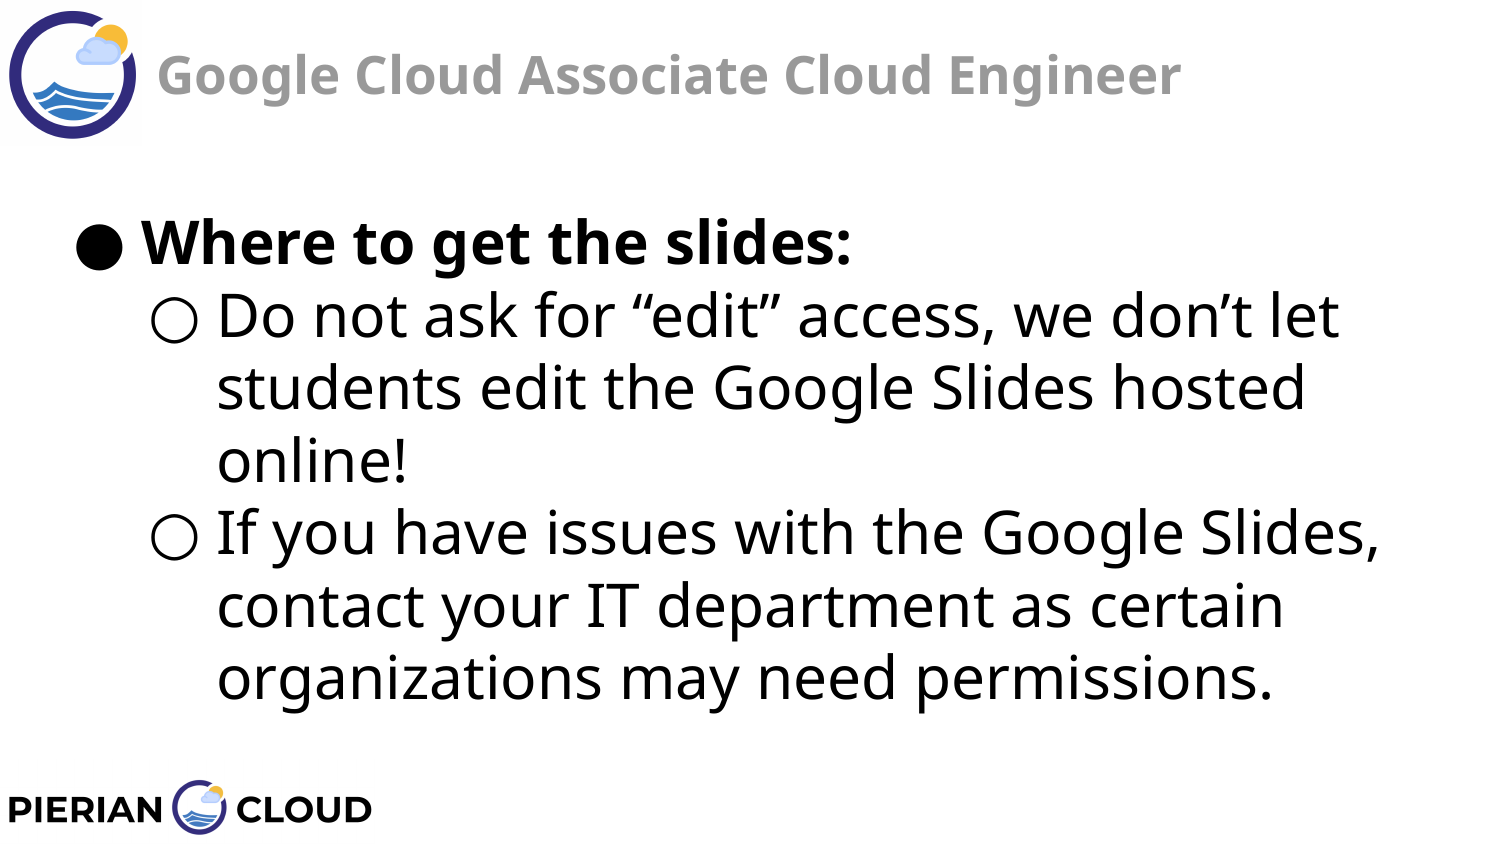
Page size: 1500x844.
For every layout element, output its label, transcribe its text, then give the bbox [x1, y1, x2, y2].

picture [0, 758, 375, 844]
picture [0, 0, 142, 146]
subtitle Where to get the slides: Do not ask for “edit” access, we don’t let students edit the Google Slides hosted online! If you have issues with the Google Slides, contact your IT department as certain organizations may need permissions. [51, 189, 1476, 750]
title Google Cloud Associate Cloud Engineer [146, 25, 1420, 120]
